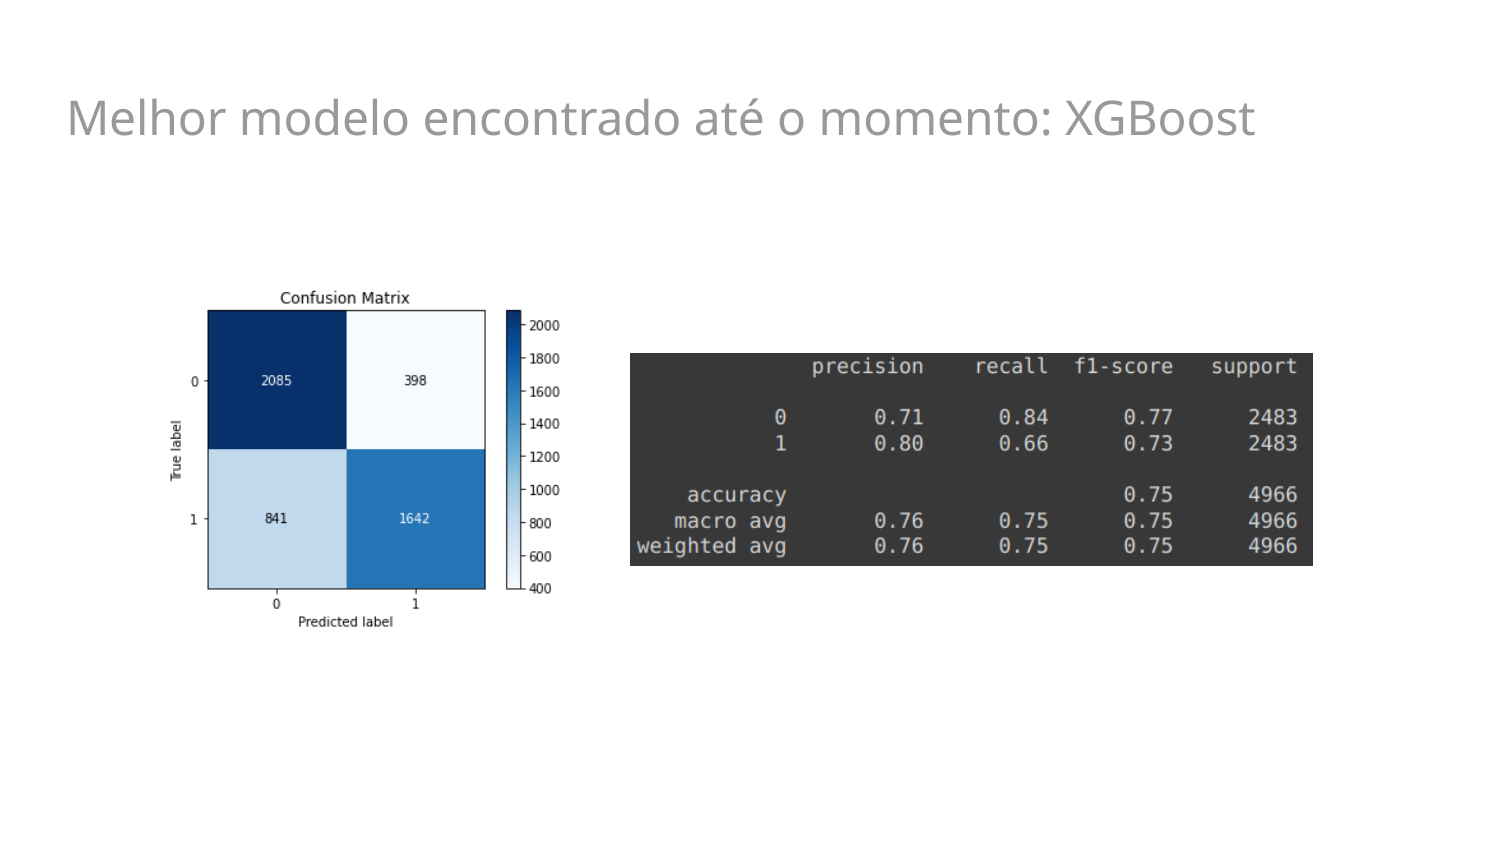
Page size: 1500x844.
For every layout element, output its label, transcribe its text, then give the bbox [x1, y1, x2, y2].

title Melhor modelo encontrado até o momento: XGBoost [51, 72, 1276, 167]
picture [162, 282, 570, 637]
picture [630, 353, 1313, 566]
